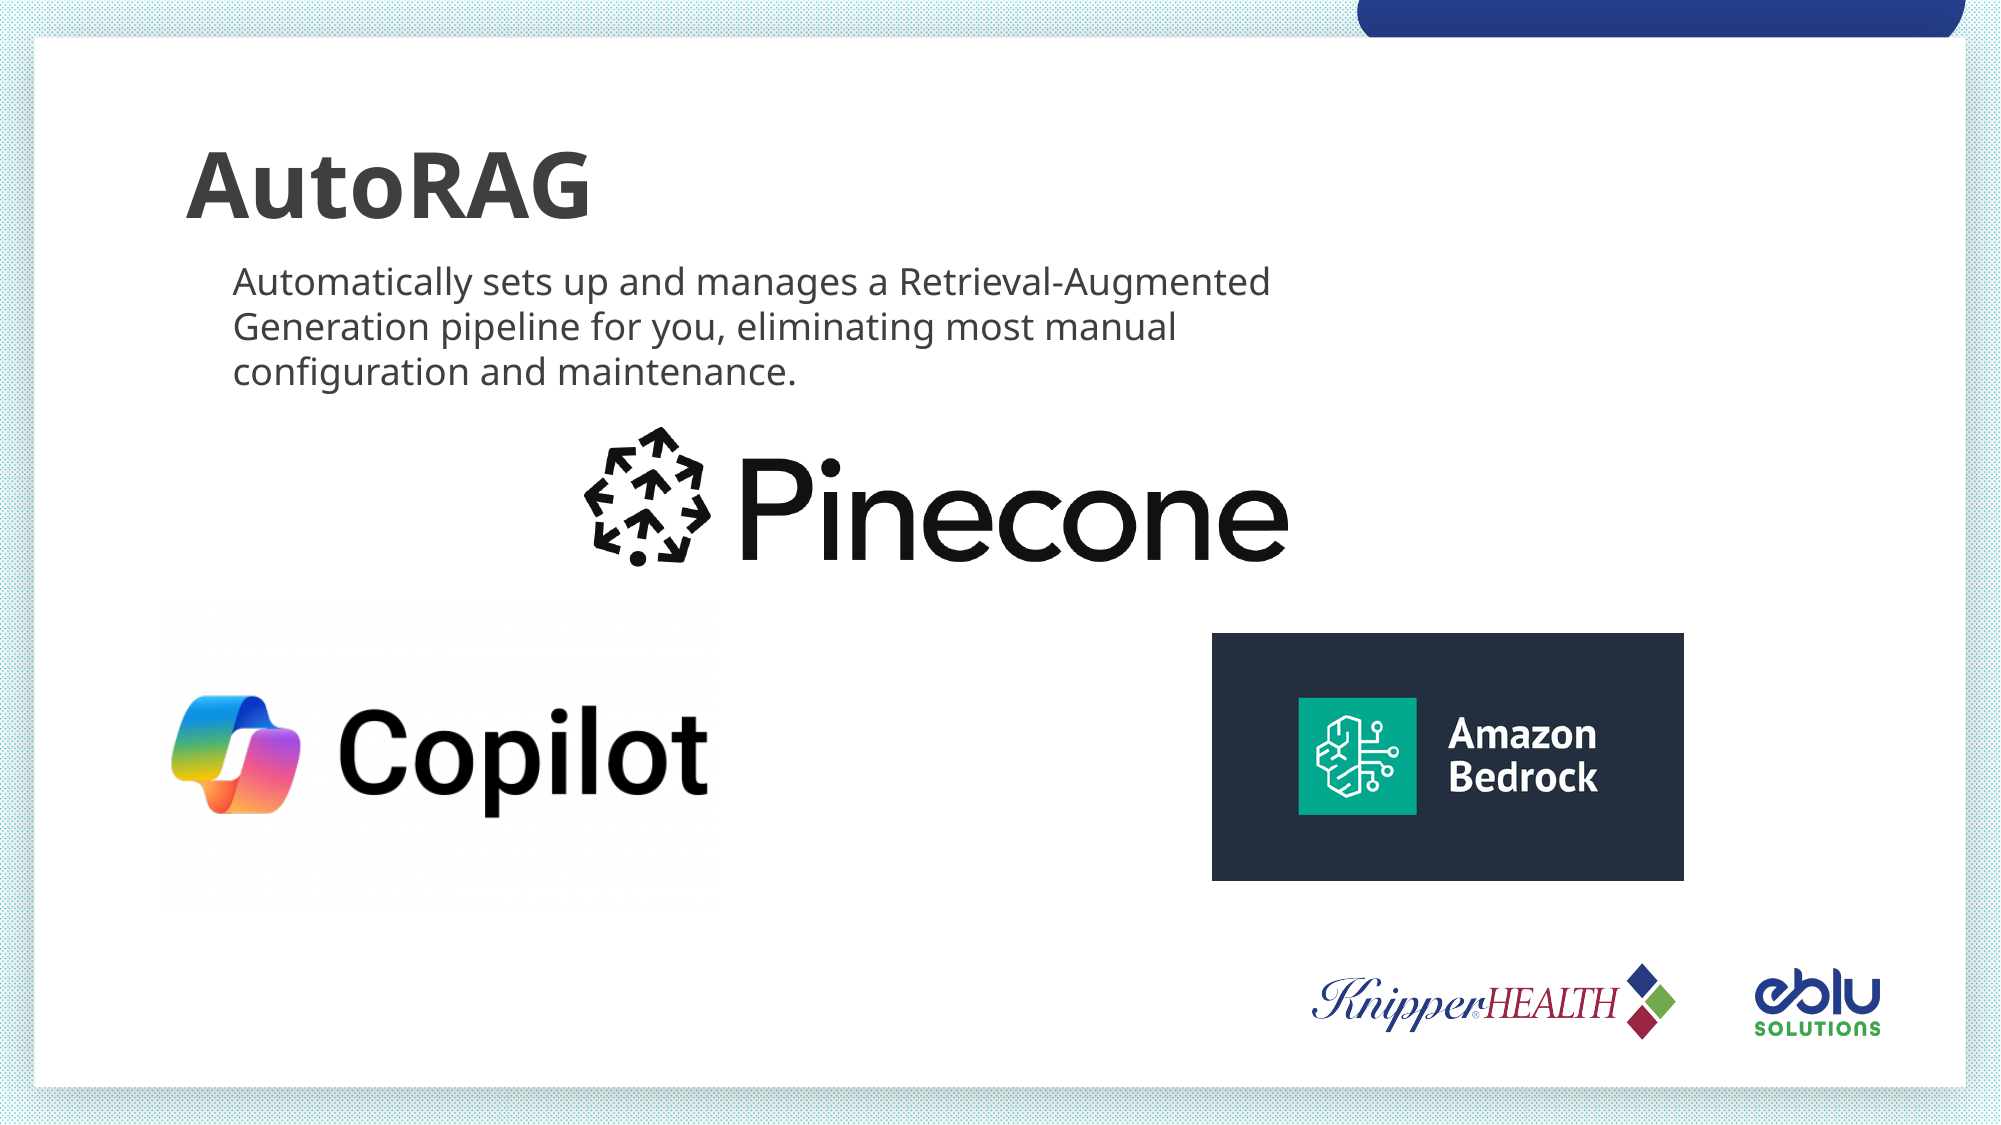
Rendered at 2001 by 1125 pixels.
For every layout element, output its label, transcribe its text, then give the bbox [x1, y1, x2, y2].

text_box Automatically sets up and manages a Retrieval-Augmented Generation pipeline for you, eliminating most manual configuration and maintenance. [217, 250, 1385, 401]
picture [1311, 963, 1676, 1040]
picture [165, 602, 715, 912]
picture [1212, 633, 1684, 881]
list AutoRAG [171, 113, 1239, 251]
picture [584, 427, 1288, 567]
picture [1755, 968, 1880, 1036]
picture [0, 0, 2001, 1125]
